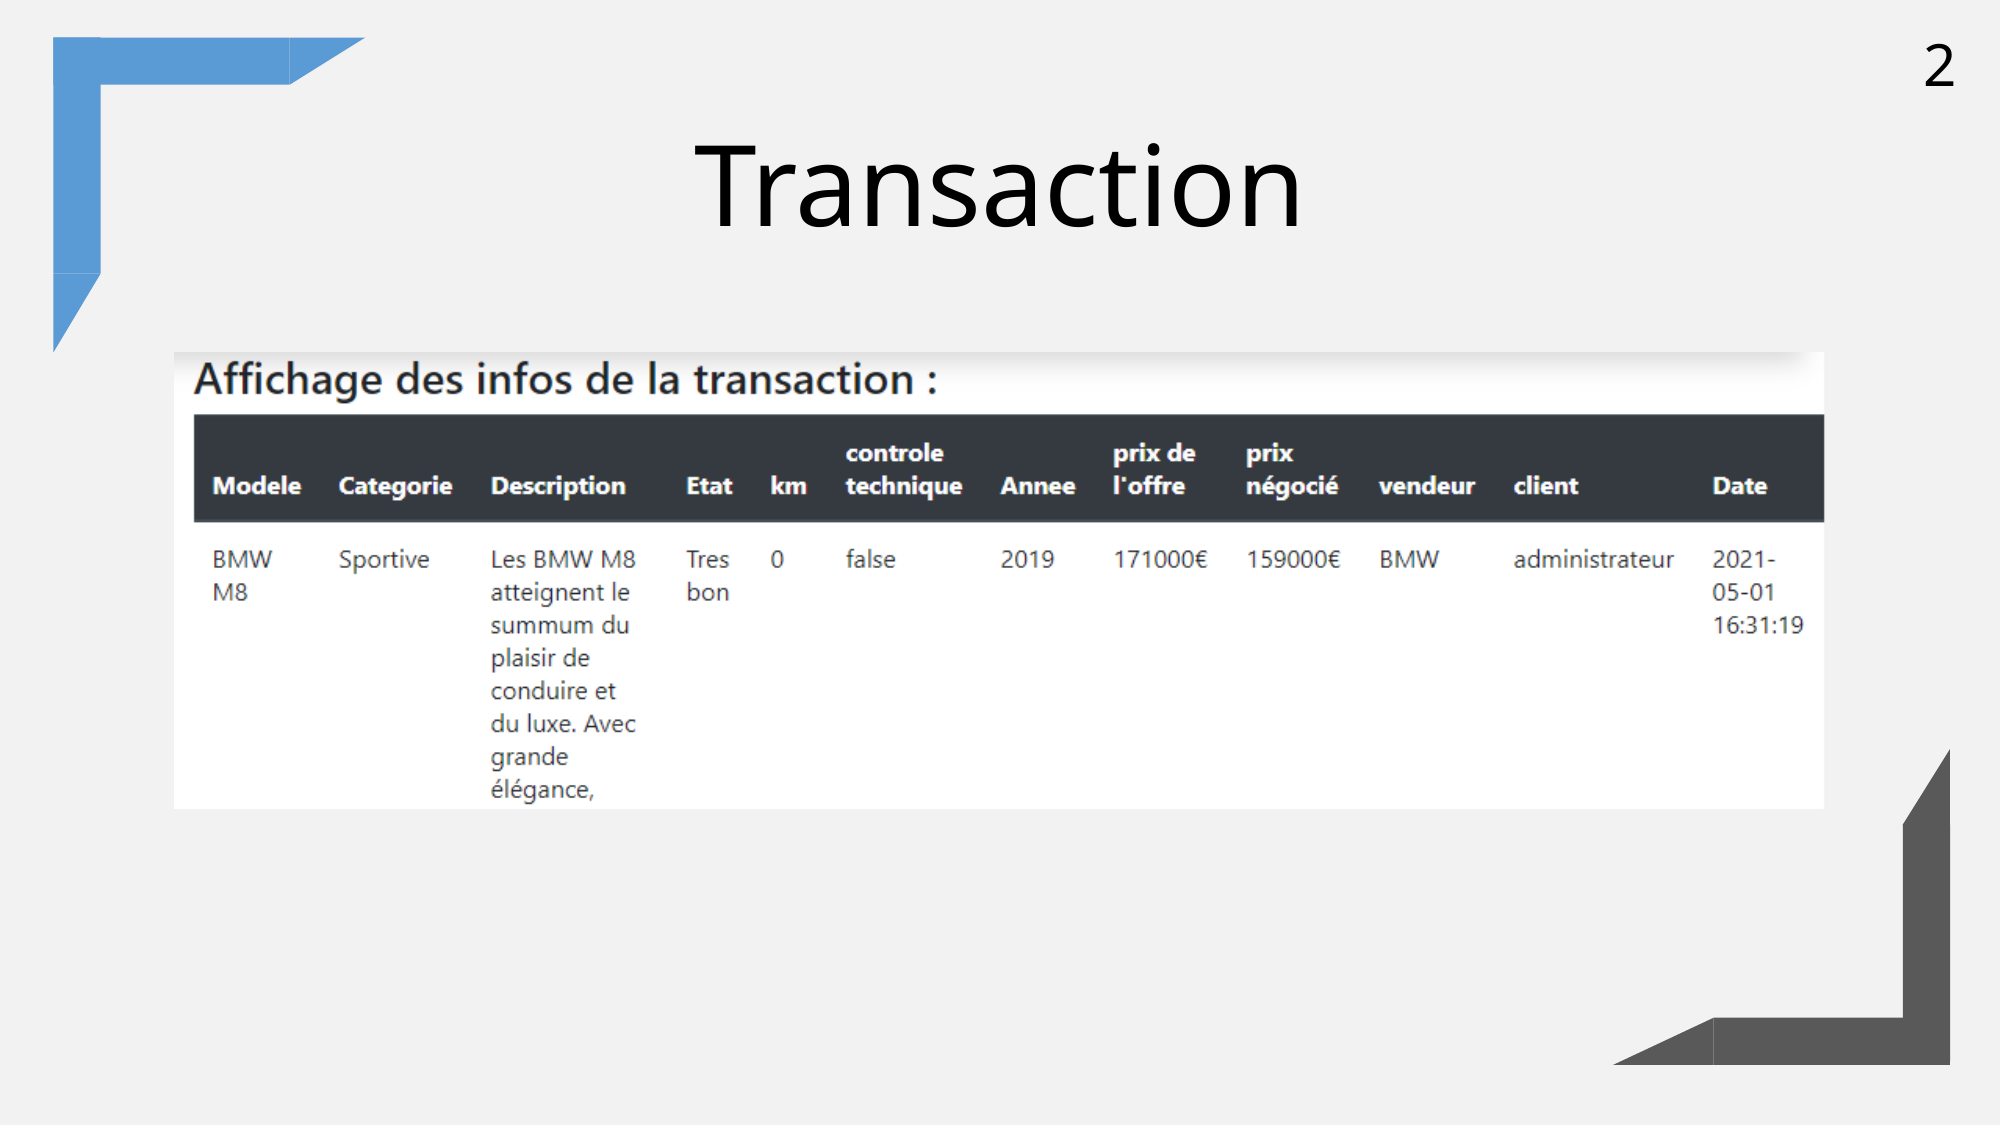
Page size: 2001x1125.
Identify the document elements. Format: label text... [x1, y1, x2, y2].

text_box 2 [1902, 21, 1978, 106]
text_box [1900, 745, 1951, 826]
text_box [52, 272, 103, 357]
text_box [288, 36, 369, 86]
text_box [1902, 824, 1951, 1017]
text_box [52, 86, 102, 272]
text_box [1713, 1017, 1951, 1066]
text_box Transaction [500, 106, 1500, 257]
picture [174, 352, 1826, 809]
text_box [52, 37, 291, 86]
text_box [1612, 1016, 1715, 1066]
